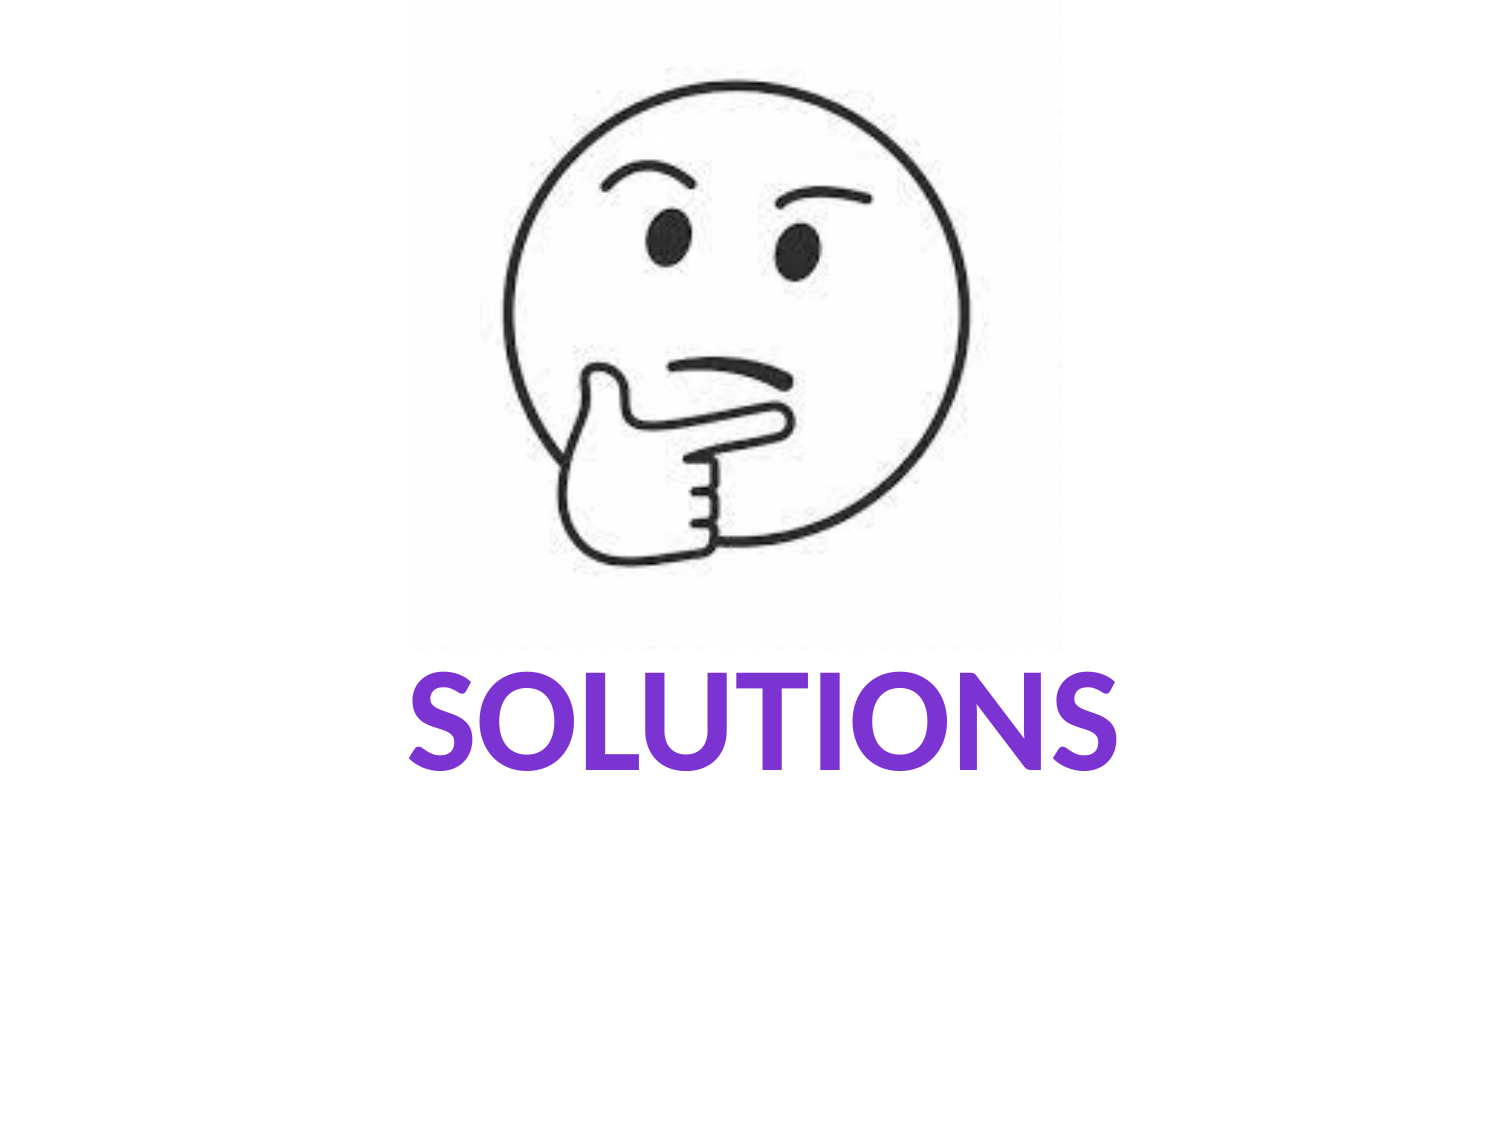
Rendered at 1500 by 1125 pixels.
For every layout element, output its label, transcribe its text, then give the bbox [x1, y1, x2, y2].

picture [412, 0, 1063, 651]
text_box SOLUTIONS [390, 612, 1137, 808]
